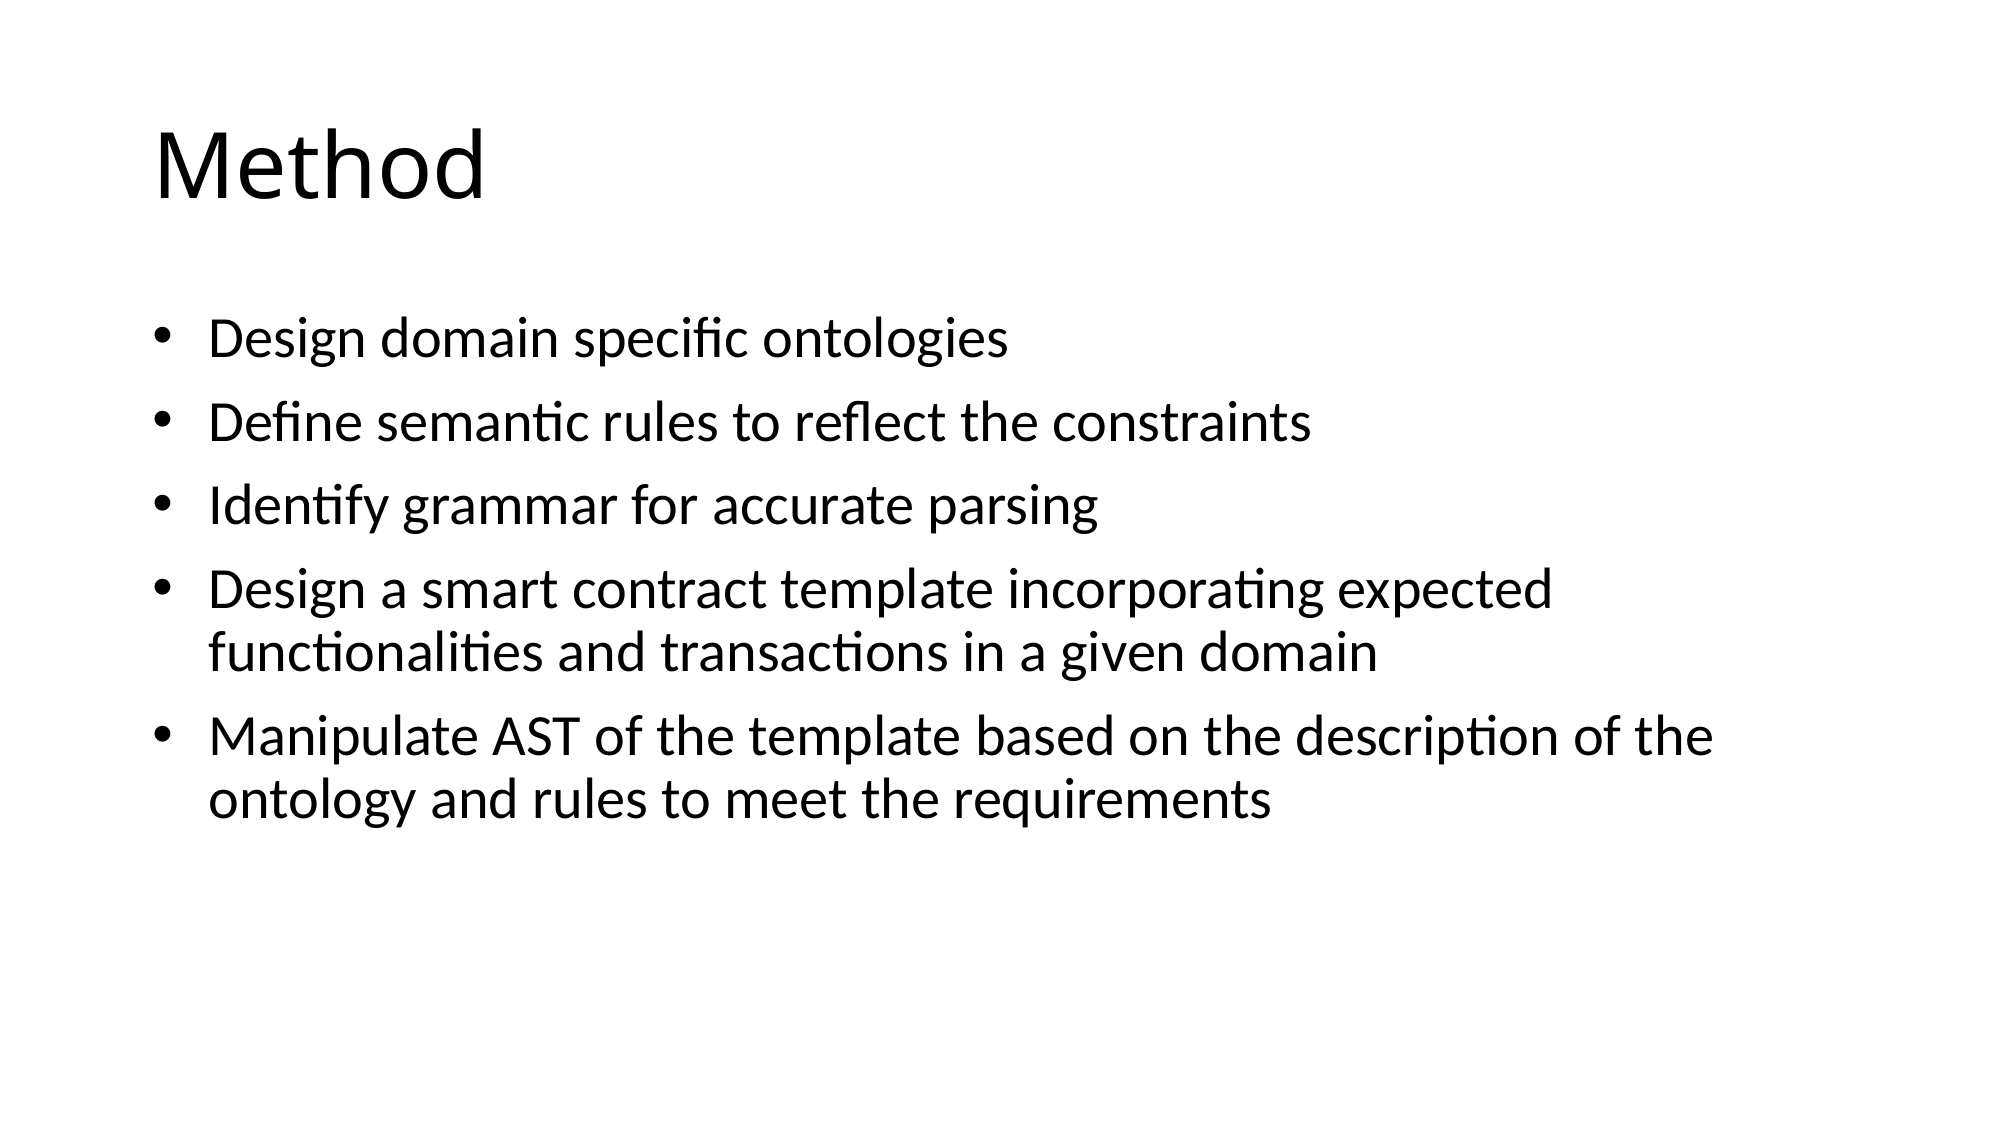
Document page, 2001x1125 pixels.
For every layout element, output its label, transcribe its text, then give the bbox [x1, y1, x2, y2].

title Method [137, 59, 1863, 278]
list Design domain specific ontologies Define semantic rules to reflect the constraints Identify grammar for accurate parsing Design a smart contract template incorporating expected functionalities and transactions in a given domain Manipulate AST of the template based on the description of the ontology and rules to meet the requirements [137, 299, 1863, 1014]
